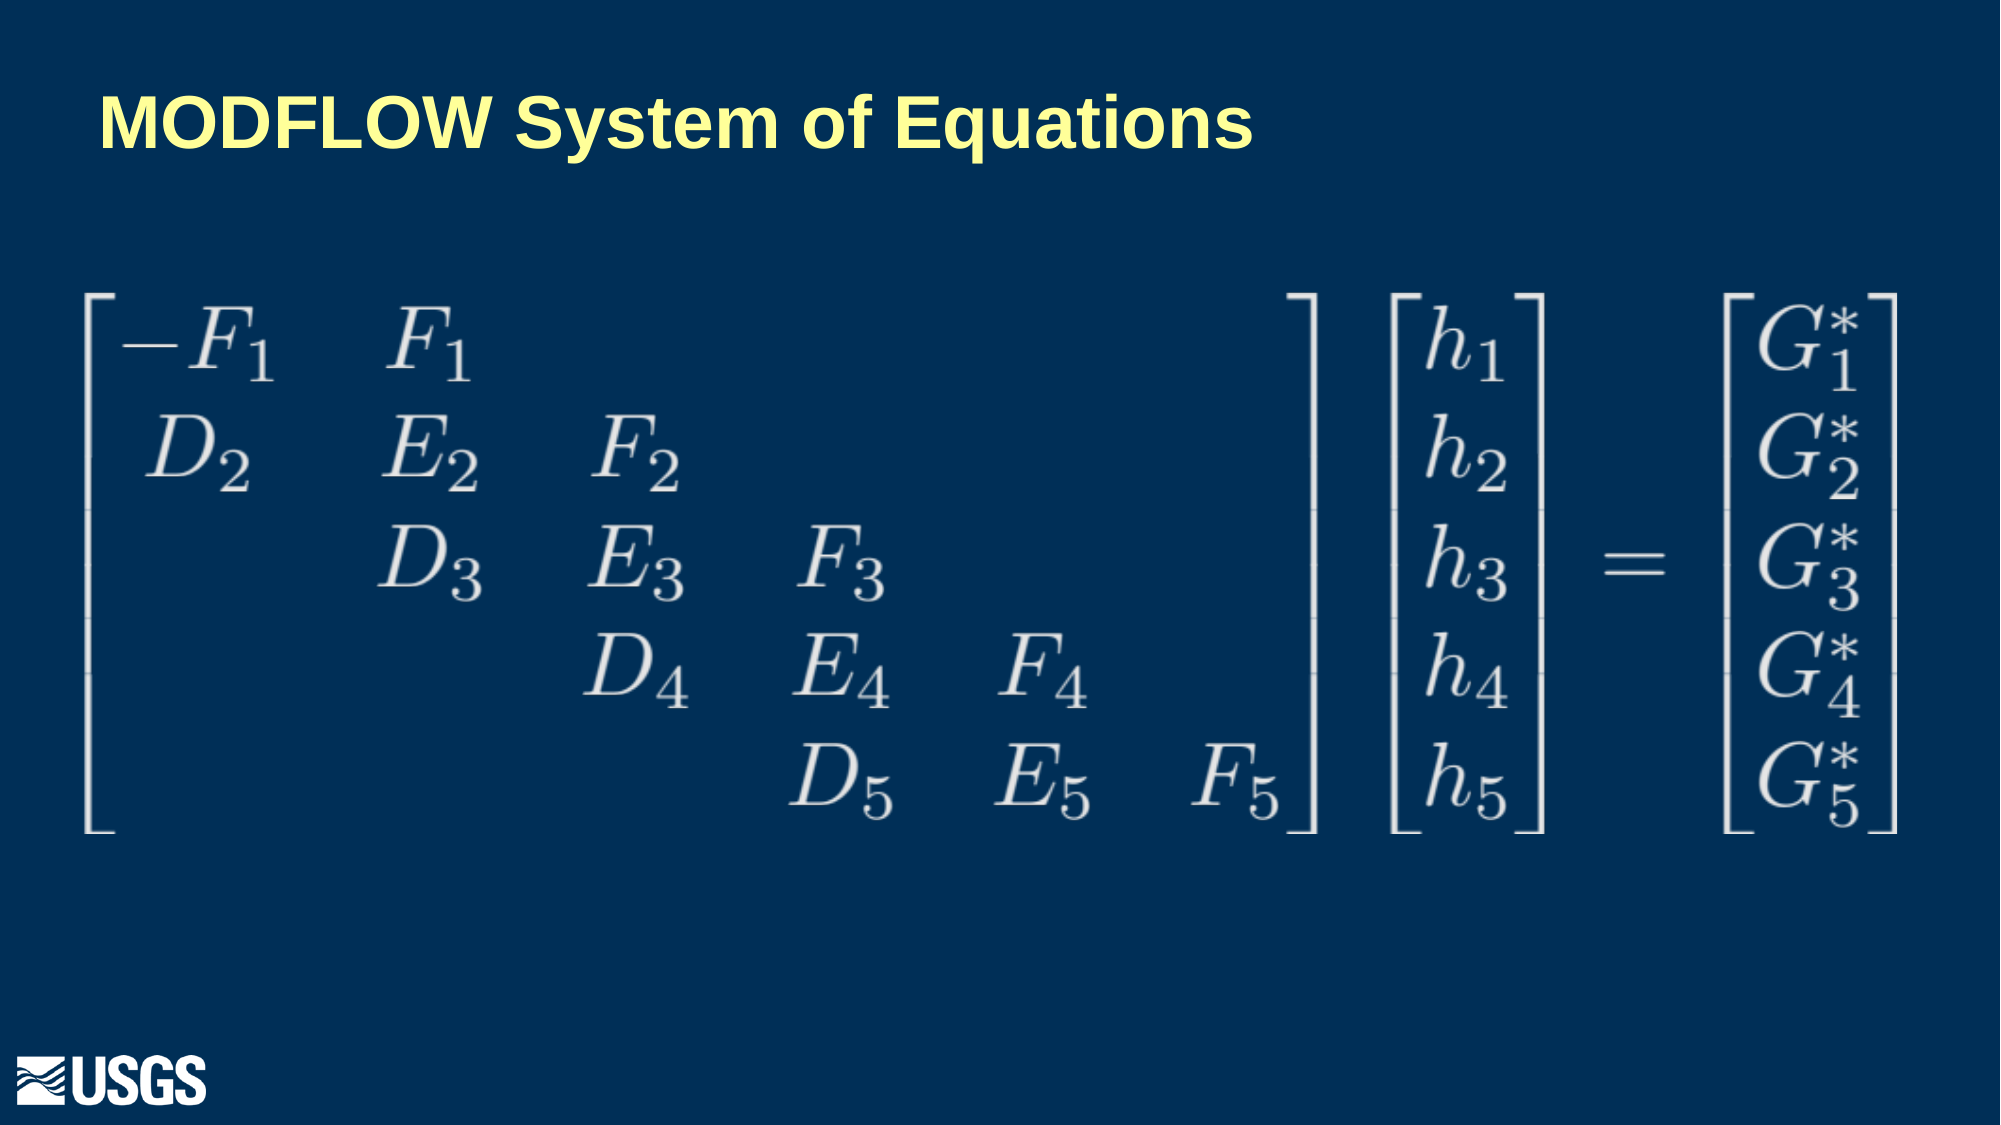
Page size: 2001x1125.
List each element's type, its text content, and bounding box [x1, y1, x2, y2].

title MODFLOW System of Equations [83, 24, 1900, 213]
picture [83, 290, 1898, 835]
